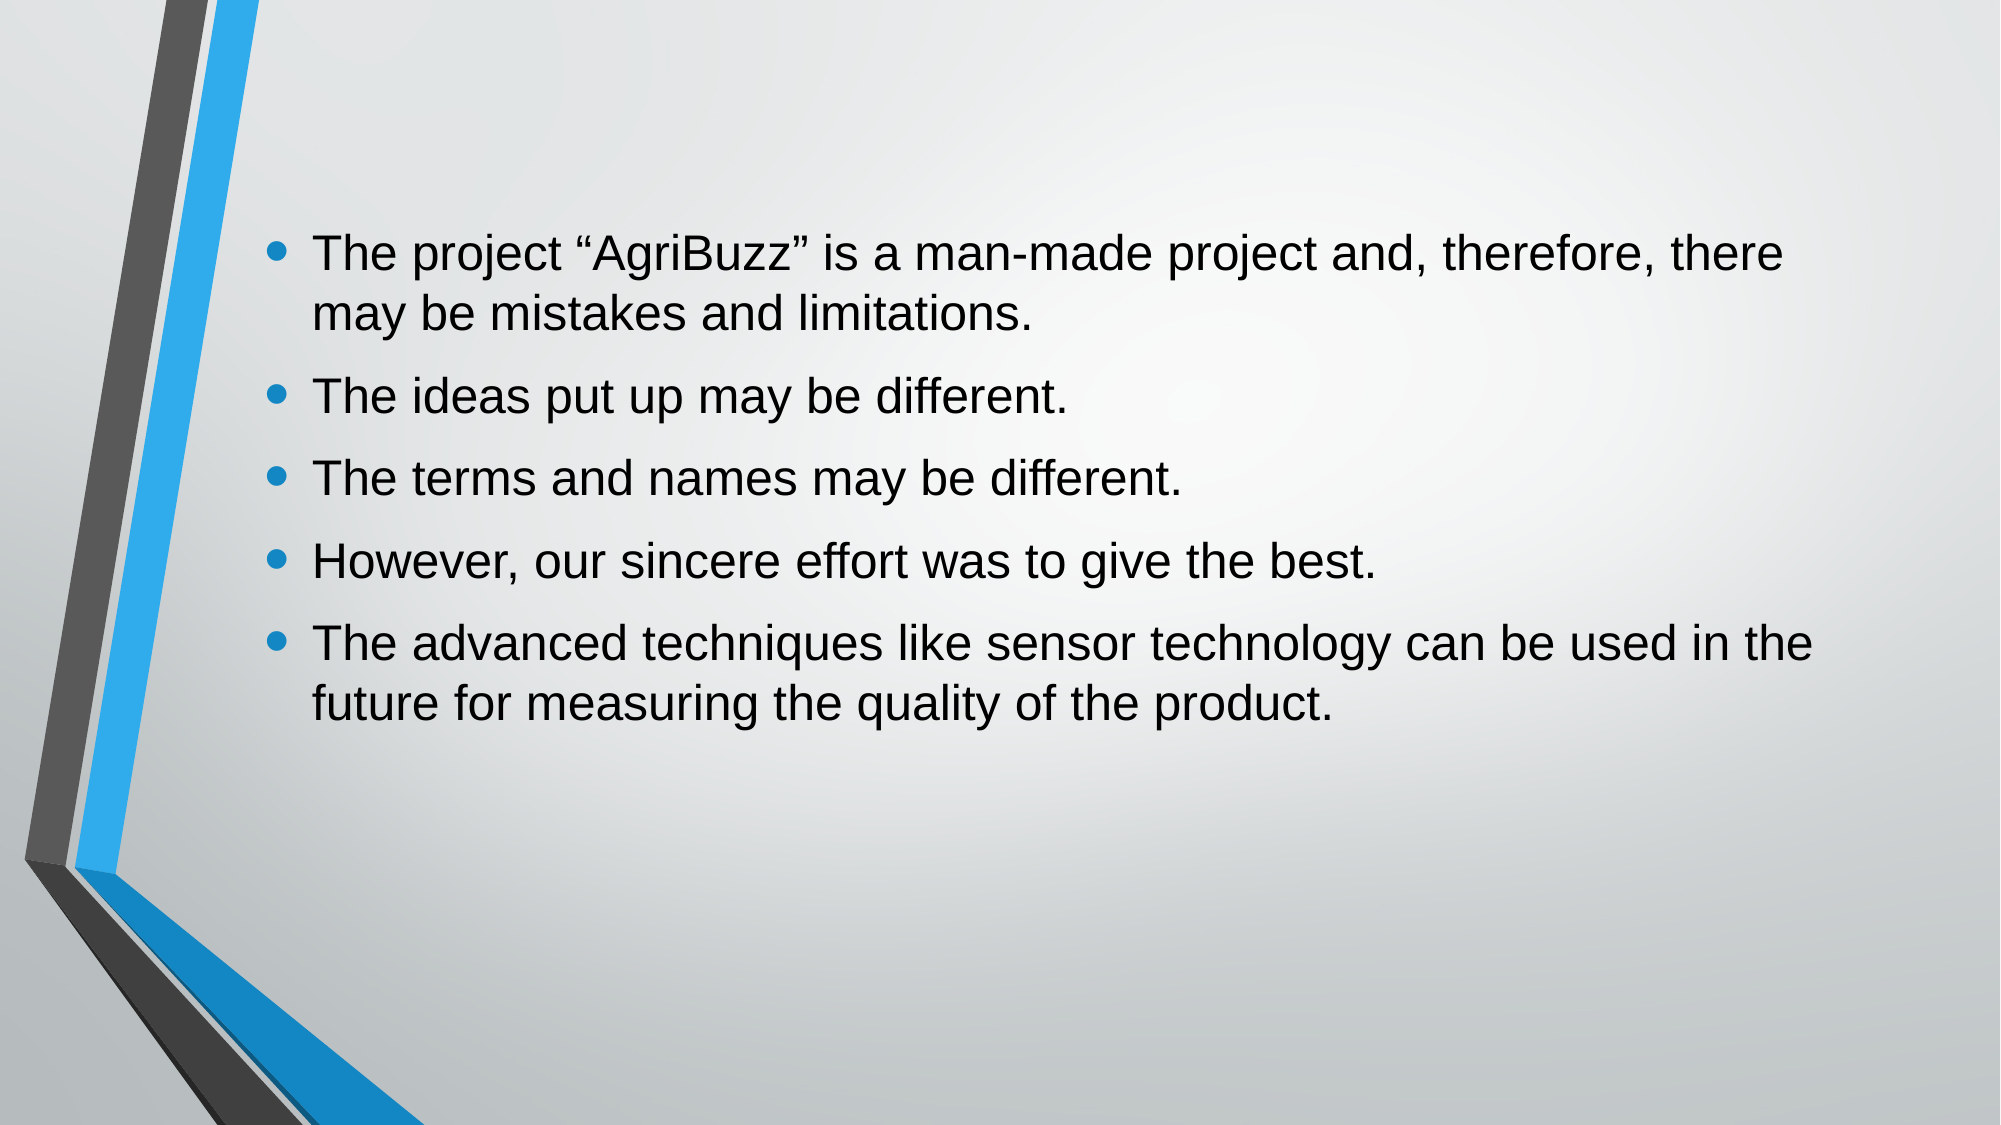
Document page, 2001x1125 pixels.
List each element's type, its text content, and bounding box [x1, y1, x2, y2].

list The project “AgriBuzz” is a man-made project and, therefore, there may be mistakes and limitations. The ideas put up may be different. The terms and names may be different. However, our sincere effort was to give the best. The advanced techniques like sensor technology can be used in the future for measuring the quality of the product. [249, 182, 1894, 852]
